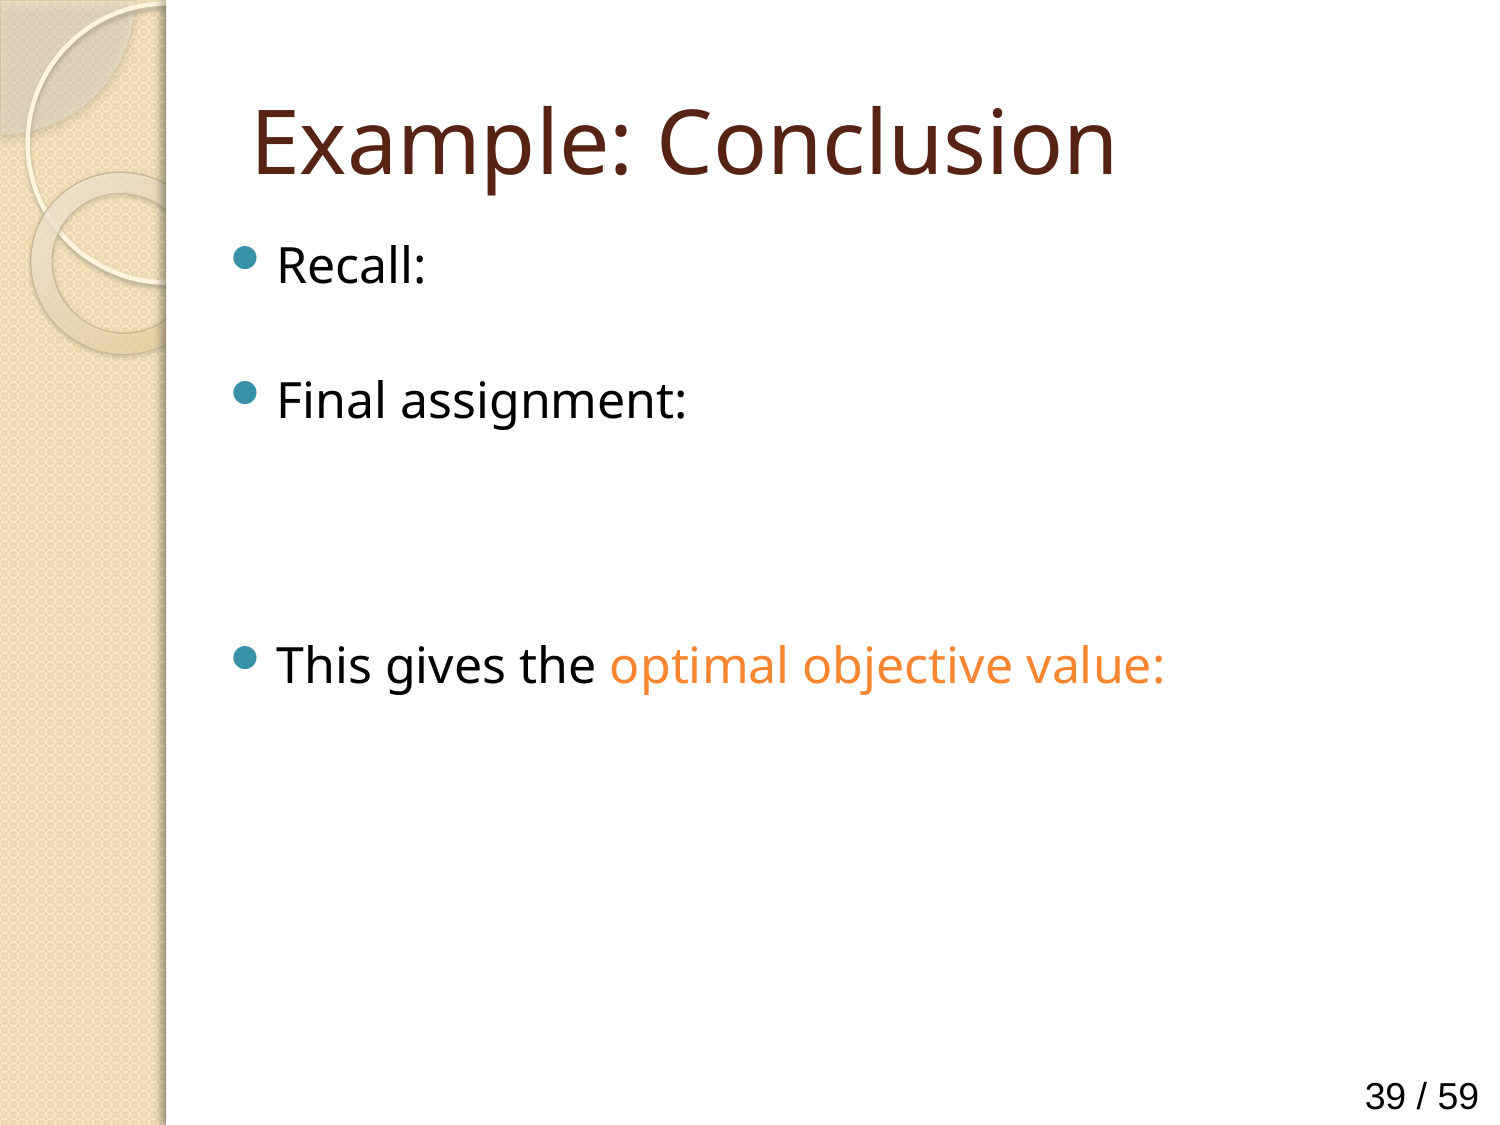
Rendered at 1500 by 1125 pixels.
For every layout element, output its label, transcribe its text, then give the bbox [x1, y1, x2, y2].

title Example: Conclusion [235, 45, 1466, 233]
